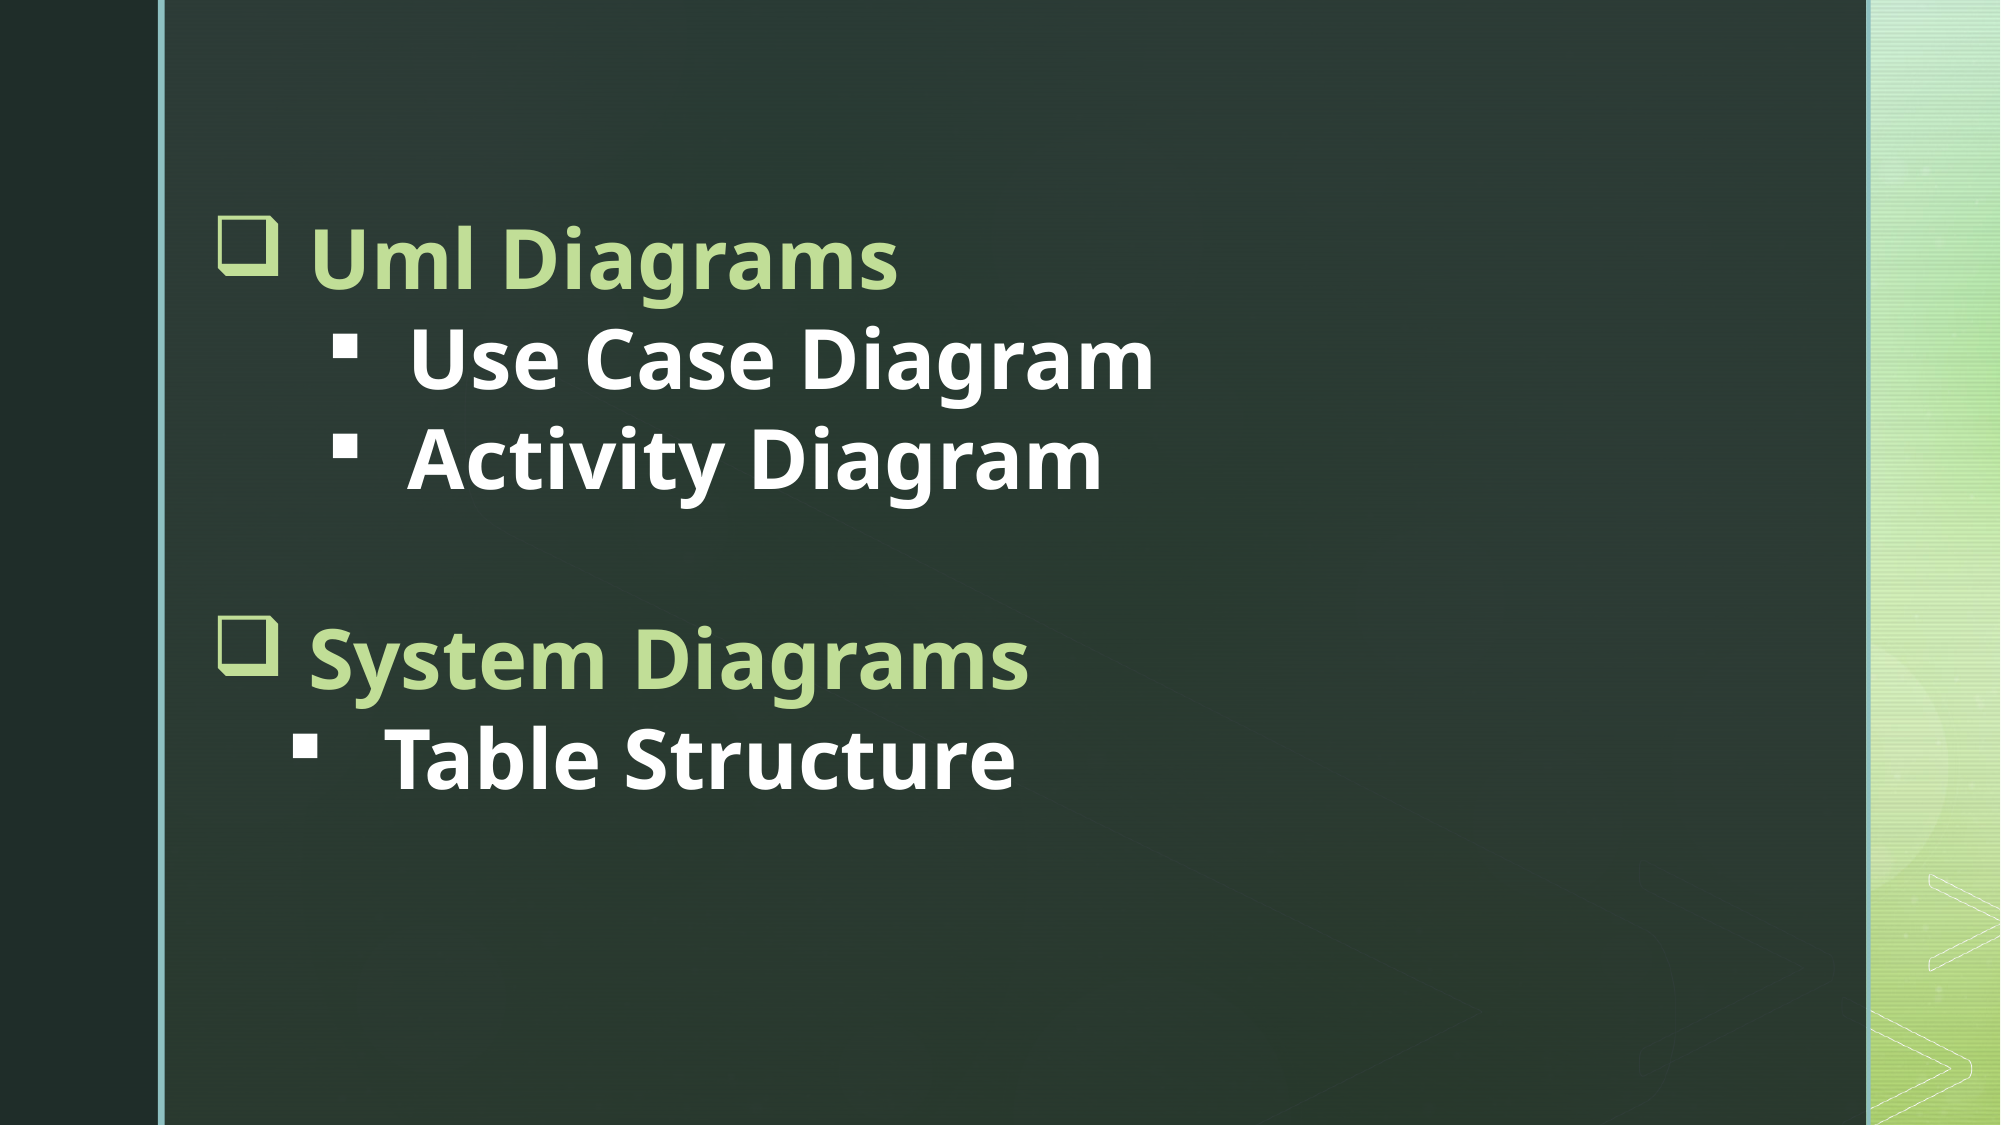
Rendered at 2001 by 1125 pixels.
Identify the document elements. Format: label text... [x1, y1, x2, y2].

picture [1871, 0, 2001, 1125]
text_box Uml Diagrams Use Case Diagram Activity Diagram System Diagrams Table Structure [196, 199, 1638, 1014]
